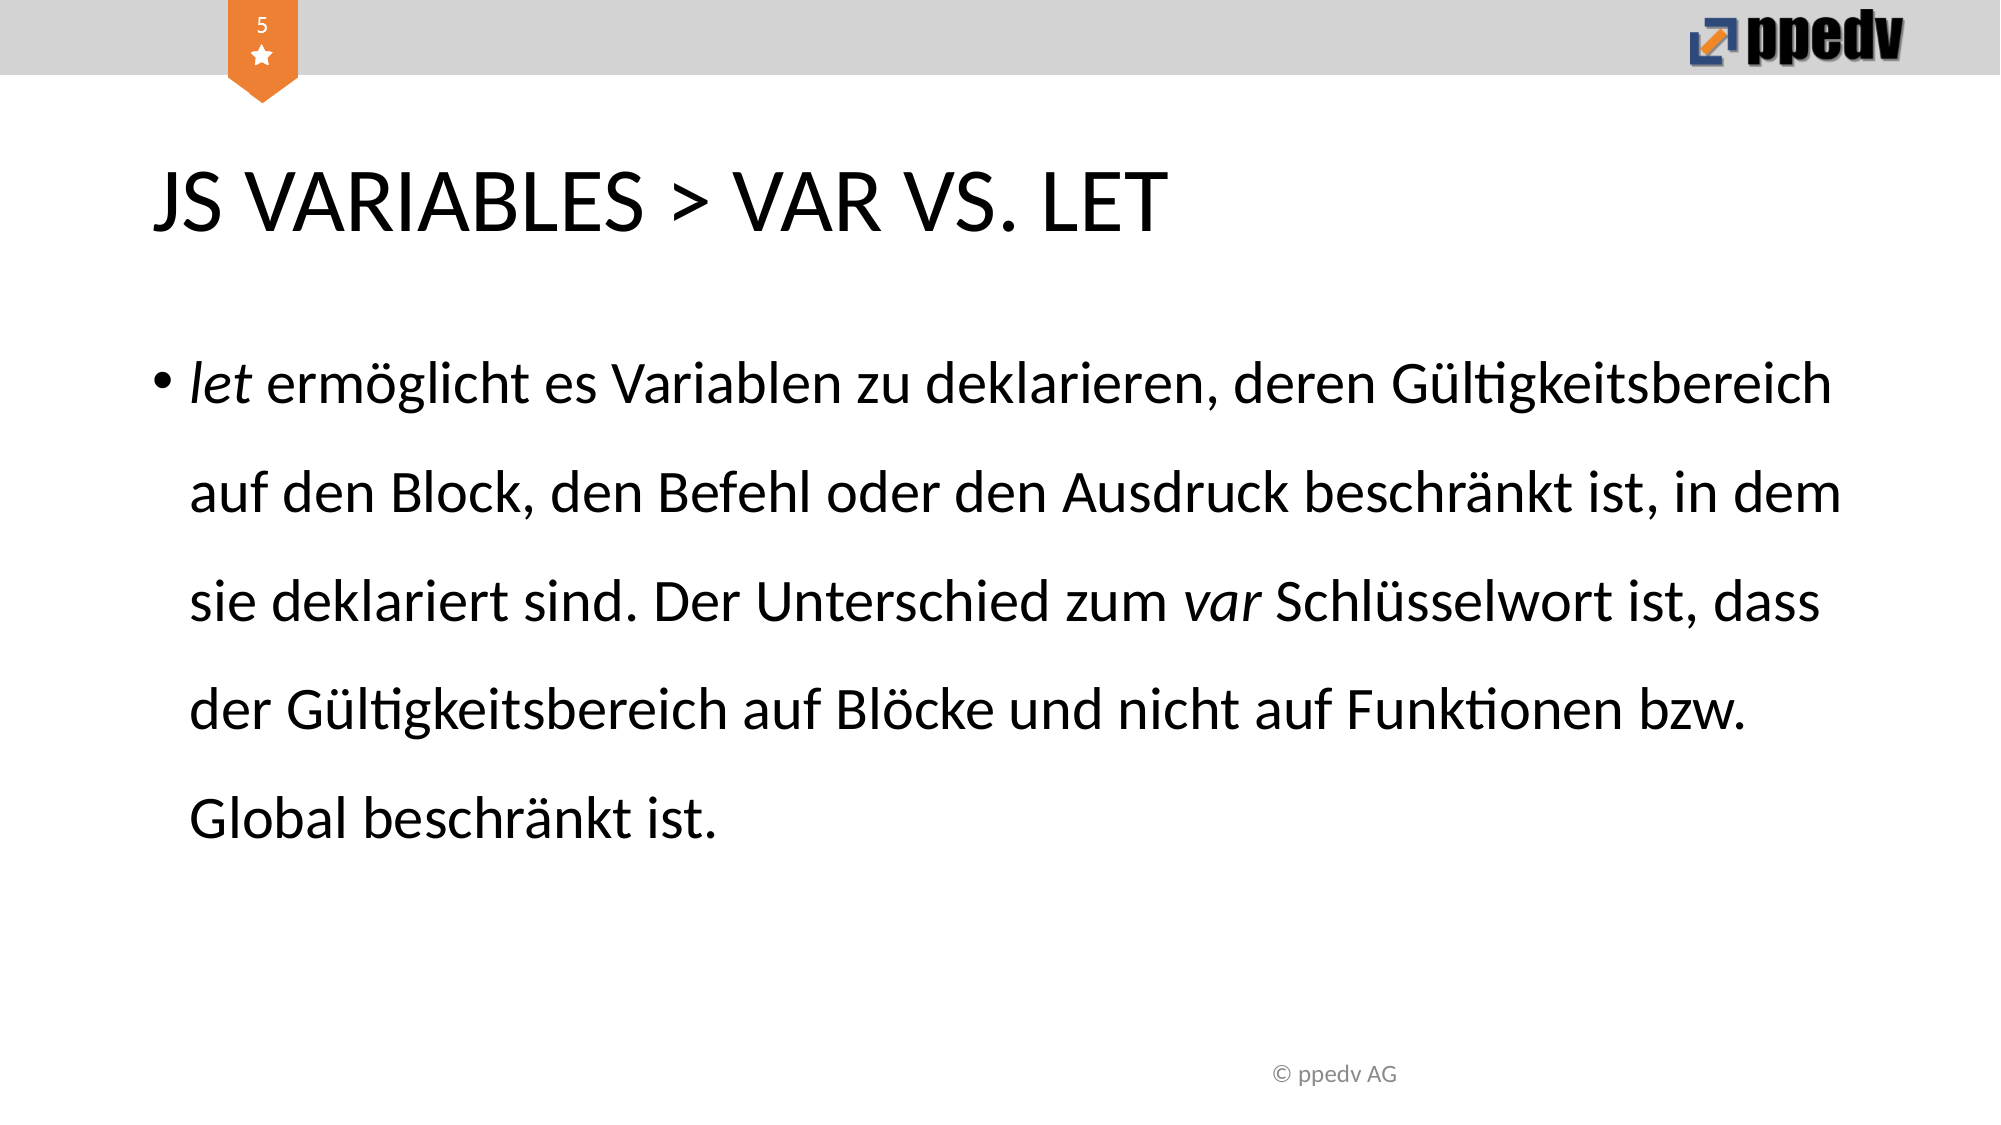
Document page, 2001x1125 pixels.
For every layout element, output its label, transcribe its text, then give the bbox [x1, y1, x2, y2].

footer © ppedv AG [137, 1042, 1413, 1103]
picture [0, 0, 2000, 104]
title JS VARIABLES > VAR VS. LET [137, 75, 1863, 278]
list let ermöglicht es Variablen zu deklarieren, deren Gültigkeitsbereich auf den Block, den Befehl oder den Ausdruck beschränkt ist, in dem sie deklariert sind. Der Unterschied zum var Schlüsselwort ist, dass der Gültigkeitsbereich auf Blöcke und nicht auf Funktionen bzw. Global beschränkt ist. [137, 299, 1863, 1014]
